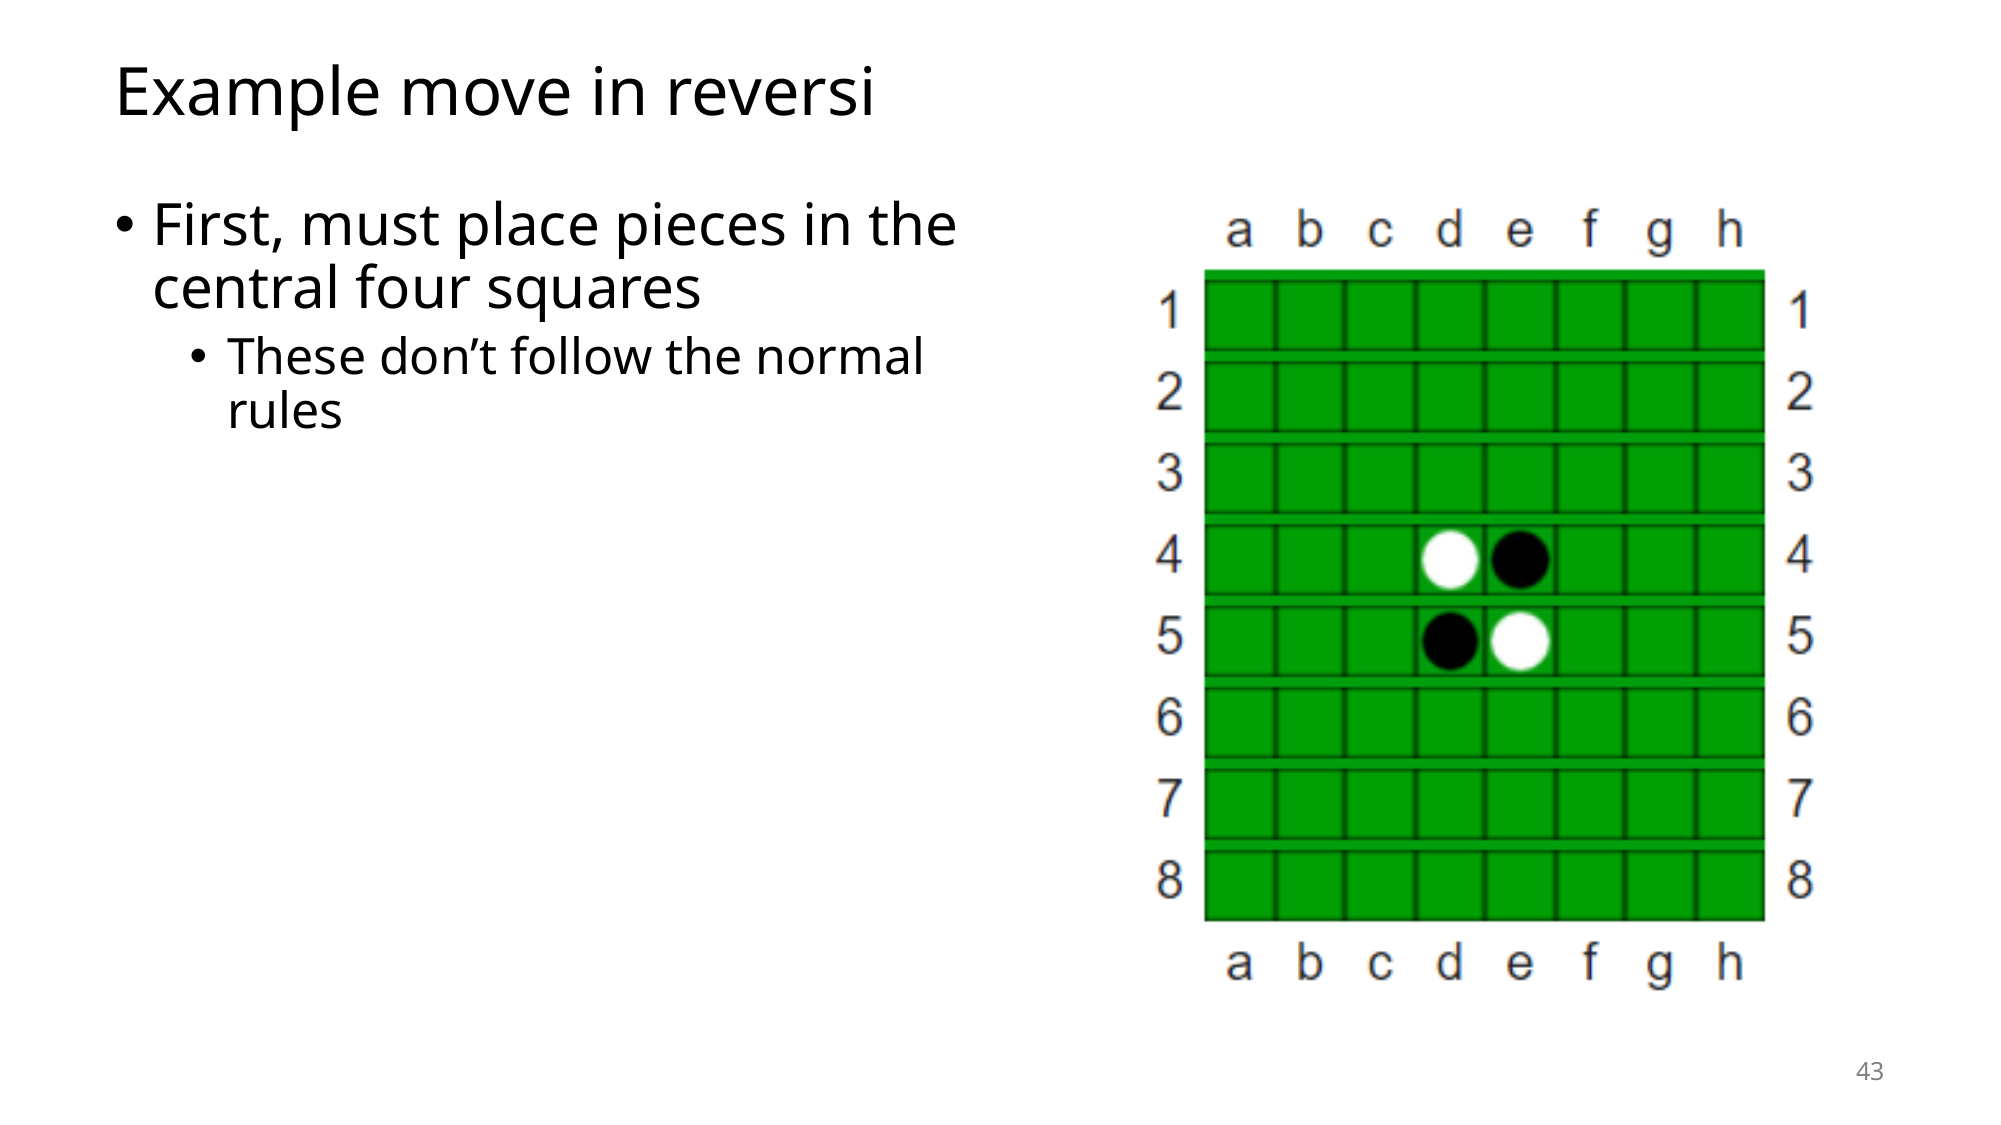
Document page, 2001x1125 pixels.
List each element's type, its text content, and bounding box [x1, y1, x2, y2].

picture [1153, 189, 1837, 1001]
title Example move in reversi [99, 37, 1900, 150]
slide_number 43 [1749, 1042, 1900, 1103]
list First, must place pieces in the central four squares These don’t follow the normal rules [99, 187, 1042, 1013]
